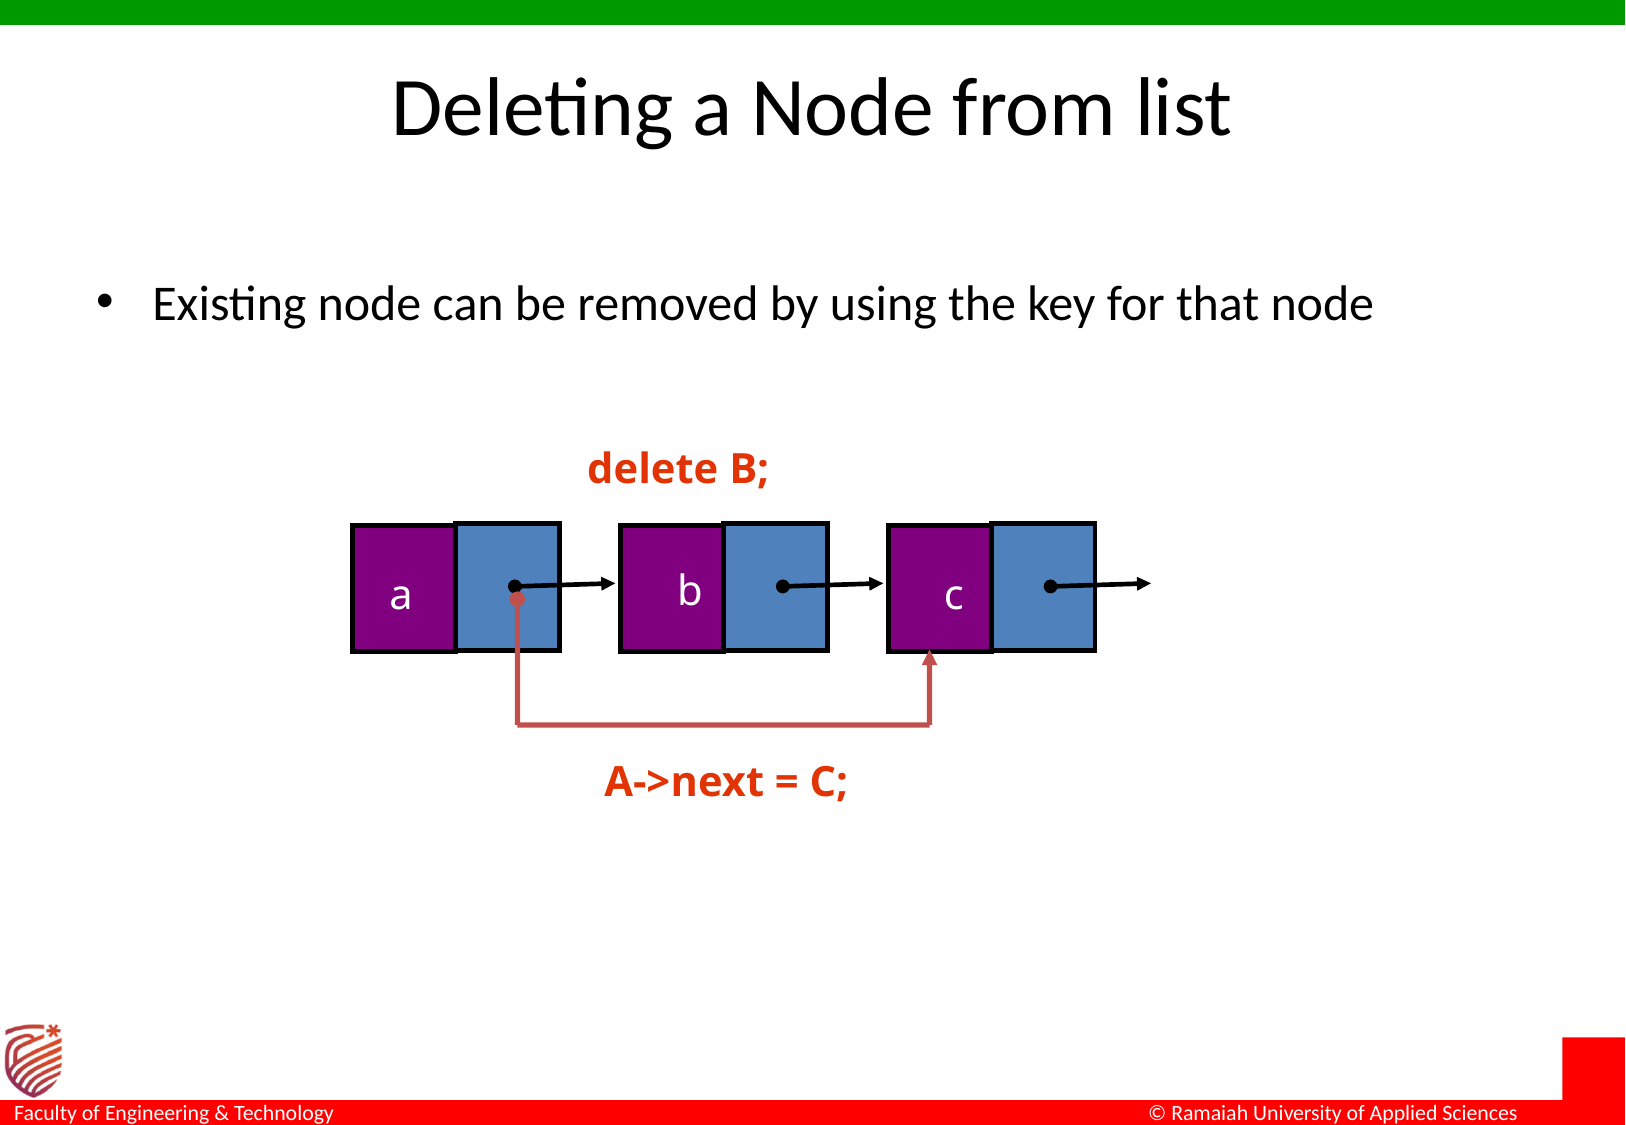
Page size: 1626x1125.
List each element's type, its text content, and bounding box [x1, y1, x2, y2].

list Existing node can be removed by using the key for that node [81, 262, 1544, 1005]
text_box a [374, 560, 428, 626]
picture [0, 1013, 69, 1100]
text_box [620, 525, 724, 652]
text_box c [928, 560, 979, 626]
text_box [508, 577, 616, 593]
text_box [511, 592, 524, 724]
text_box [888, 525, 992, 652]
text_box [455, 523, 560, 651]
text_box [1044, 577, 1151, 593]
text_box [923, 649, 936, 725]
text_box [991, 523, 1096, 651]
text_box delete B; [572, 434, 785, 500]
text_box A->next = C; [589, 747, 864, 812]
text_box b [662, 556, 718, 621]
title Deleting a Node from list [81, 45, 1544, 233]
text_box [776, 577, 884, 593]
text_box [723, 523, 828, 651]
text_box [352, 525, 456, 652]
